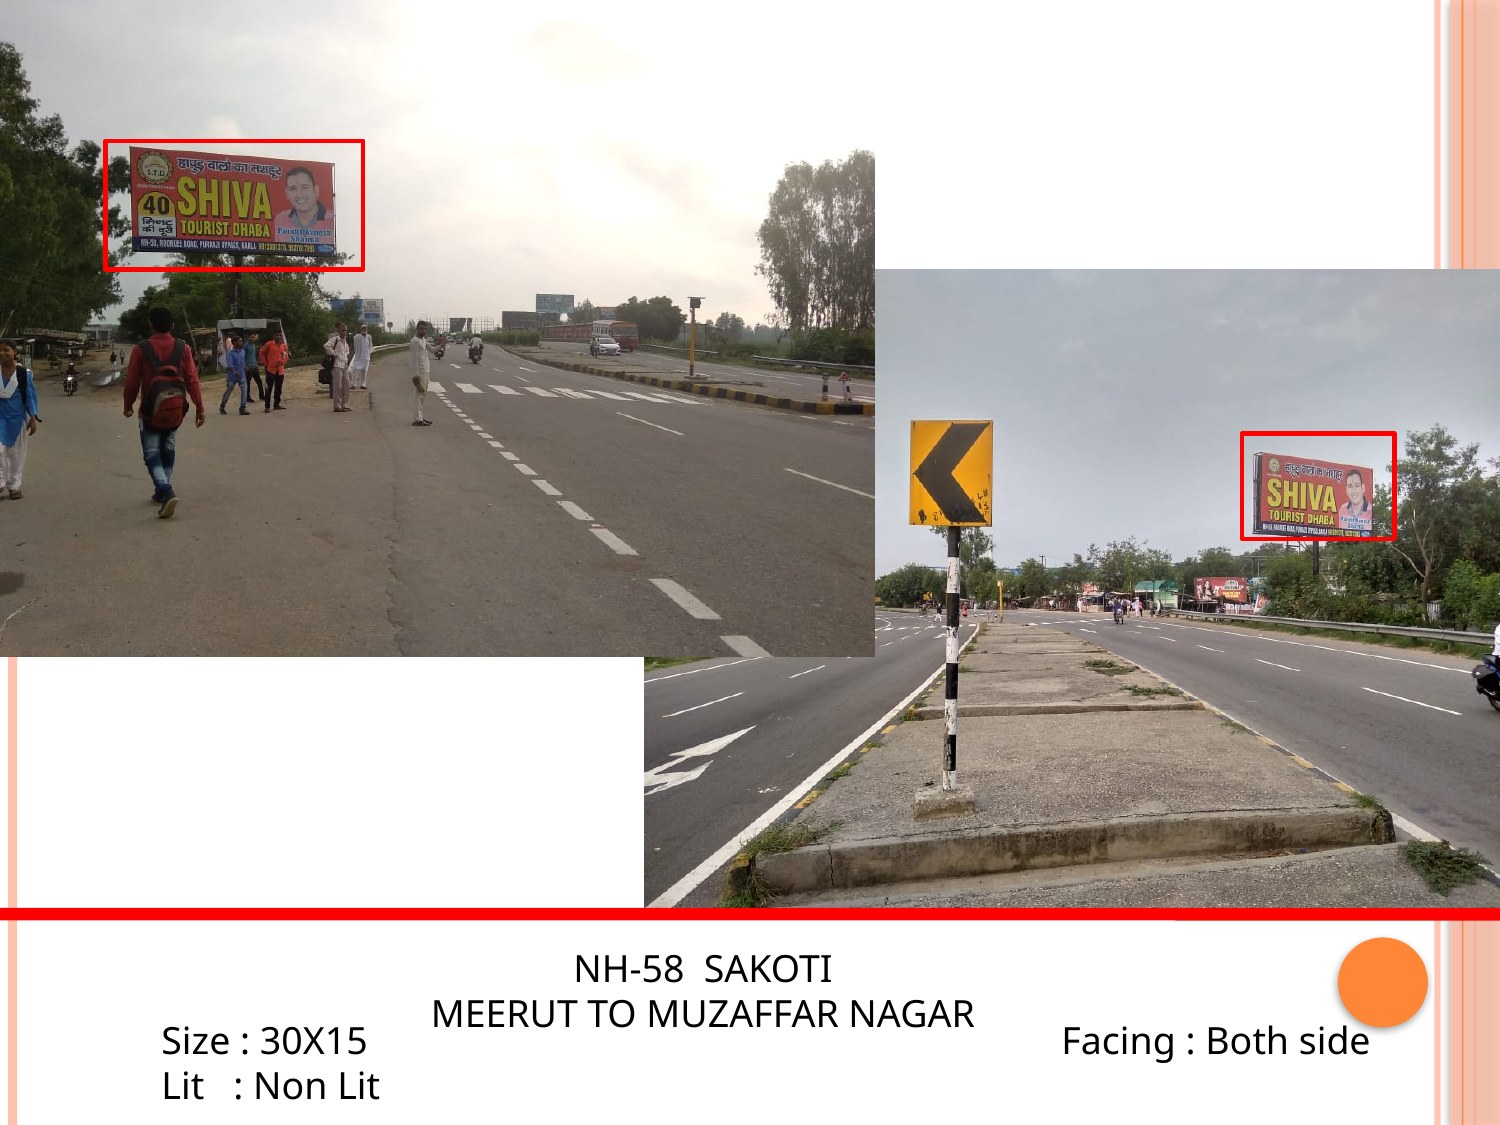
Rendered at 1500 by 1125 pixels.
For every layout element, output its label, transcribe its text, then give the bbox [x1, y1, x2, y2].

text_box NH-58 SAKOTI MEERUT TO MUZAFFAR NAGAR [416, 937, 990, 1009]
picture [0, 0, 1500, 912]
text_box Size : 30X15 Facing : Both side Lit : Non Lit [0, 1009, 1500, 1115]
